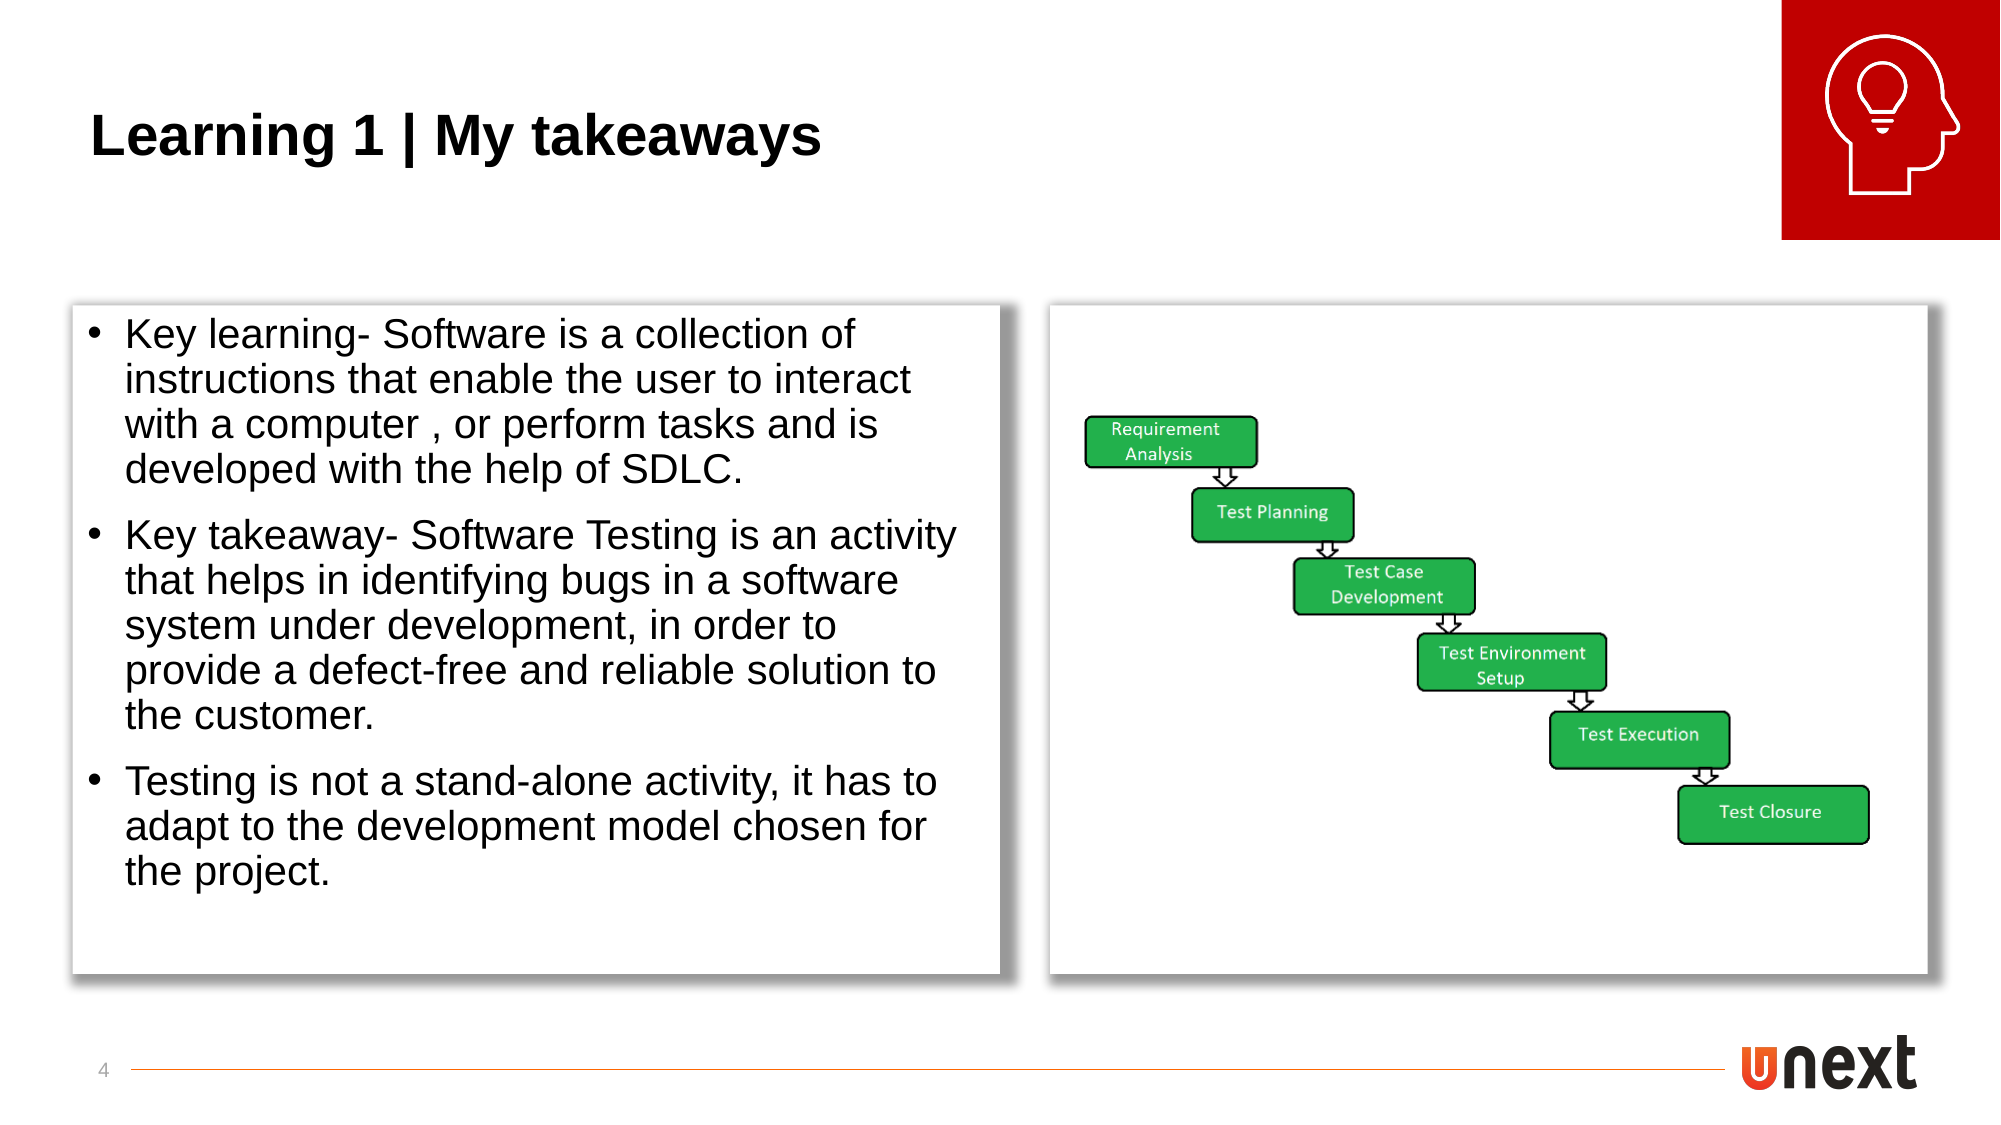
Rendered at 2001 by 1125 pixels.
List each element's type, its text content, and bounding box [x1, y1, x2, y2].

text_box [1781, 0, 2000, 241]
slide_number 4 [48, 1047, 110, 1091]
picture [1073, 404, 1924, 875]
picture [1797, 23, 1988, 214]
picture [1742, 1035, 1917, 1090]
text_box Key learning- Software is a collection of instructions that enable the user to interact with a computer , or perform tasks and is developed with the help of SDLC. Key takeaway- Software Testing is an activity that helps in identifying bugs in a software system under development, in order to provide a defect-free and reliable solution to the customer. Testing is not a stand-alone activity, it has to adapt to the development model chosen for the project. [72, 305, 1000, 974]
title Learning 1 | My takeaways [76, 78, 1797, 196]
text_box [1050, 305, 1928, 974]
